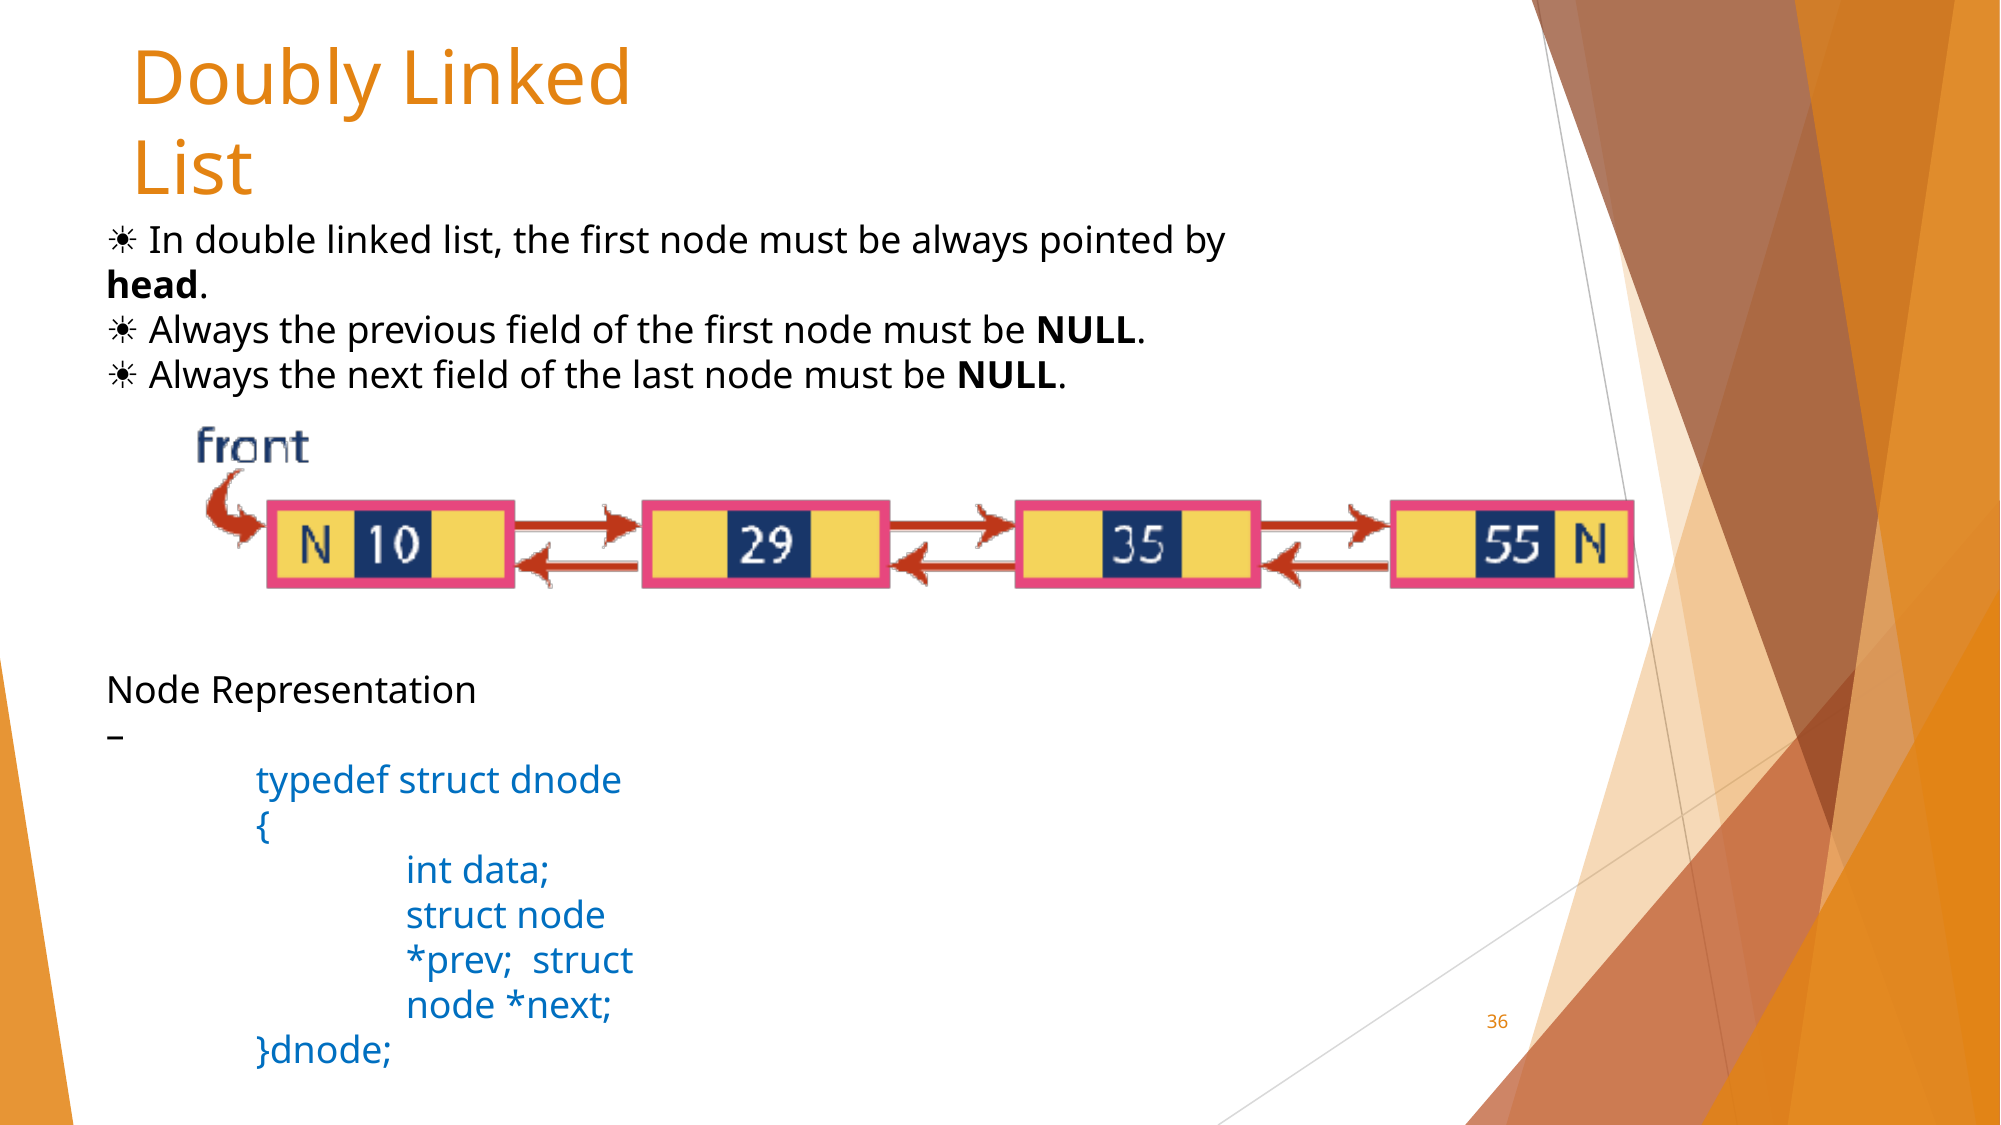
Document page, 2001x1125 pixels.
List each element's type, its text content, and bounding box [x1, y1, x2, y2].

text_box 36 [1484, 1007, 1509, 1032]
text_box Node Representation – [103, 663, 484, 756]
title Doubly Linked List [129, 27, 747, 213]
text_box ☀ In double linked list, the first node must be always pointed by head. ☀ Always the previous field of the first node must be NULL. ☀ Always the next field of the last node must be NULL. [103, 213, 1308, 396]
text_box [184, 419, 1643, 614]
text_box typedef struct dnode { int data; struct node *prev; struct node *next; }dnode; [253, 753, 713, 1071]
